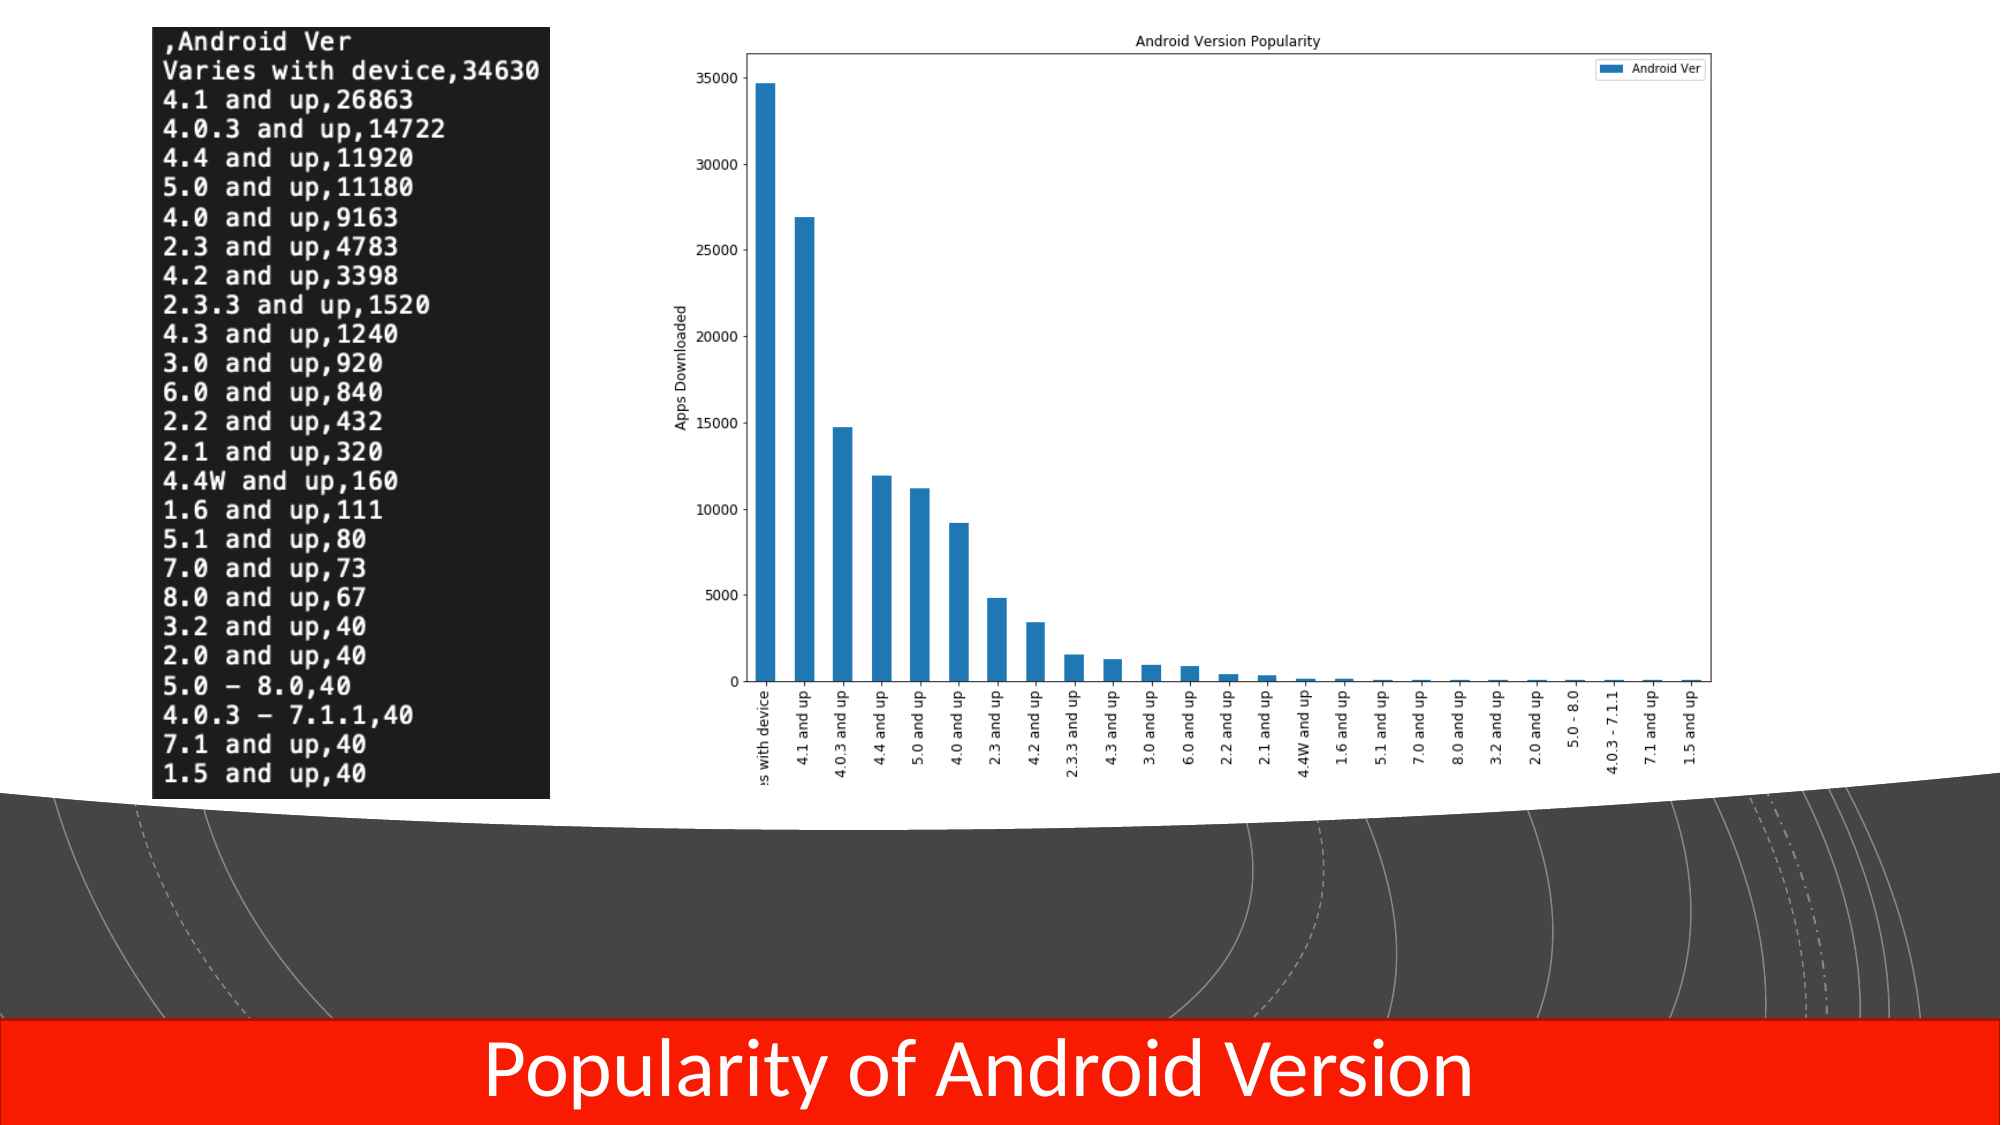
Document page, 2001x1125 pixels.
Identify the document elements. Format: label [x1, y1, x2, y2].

text_box [0, 0, 2000, 1125]
picture [590, 0, 1835, 785]
list [151, 27, 550, 799]
